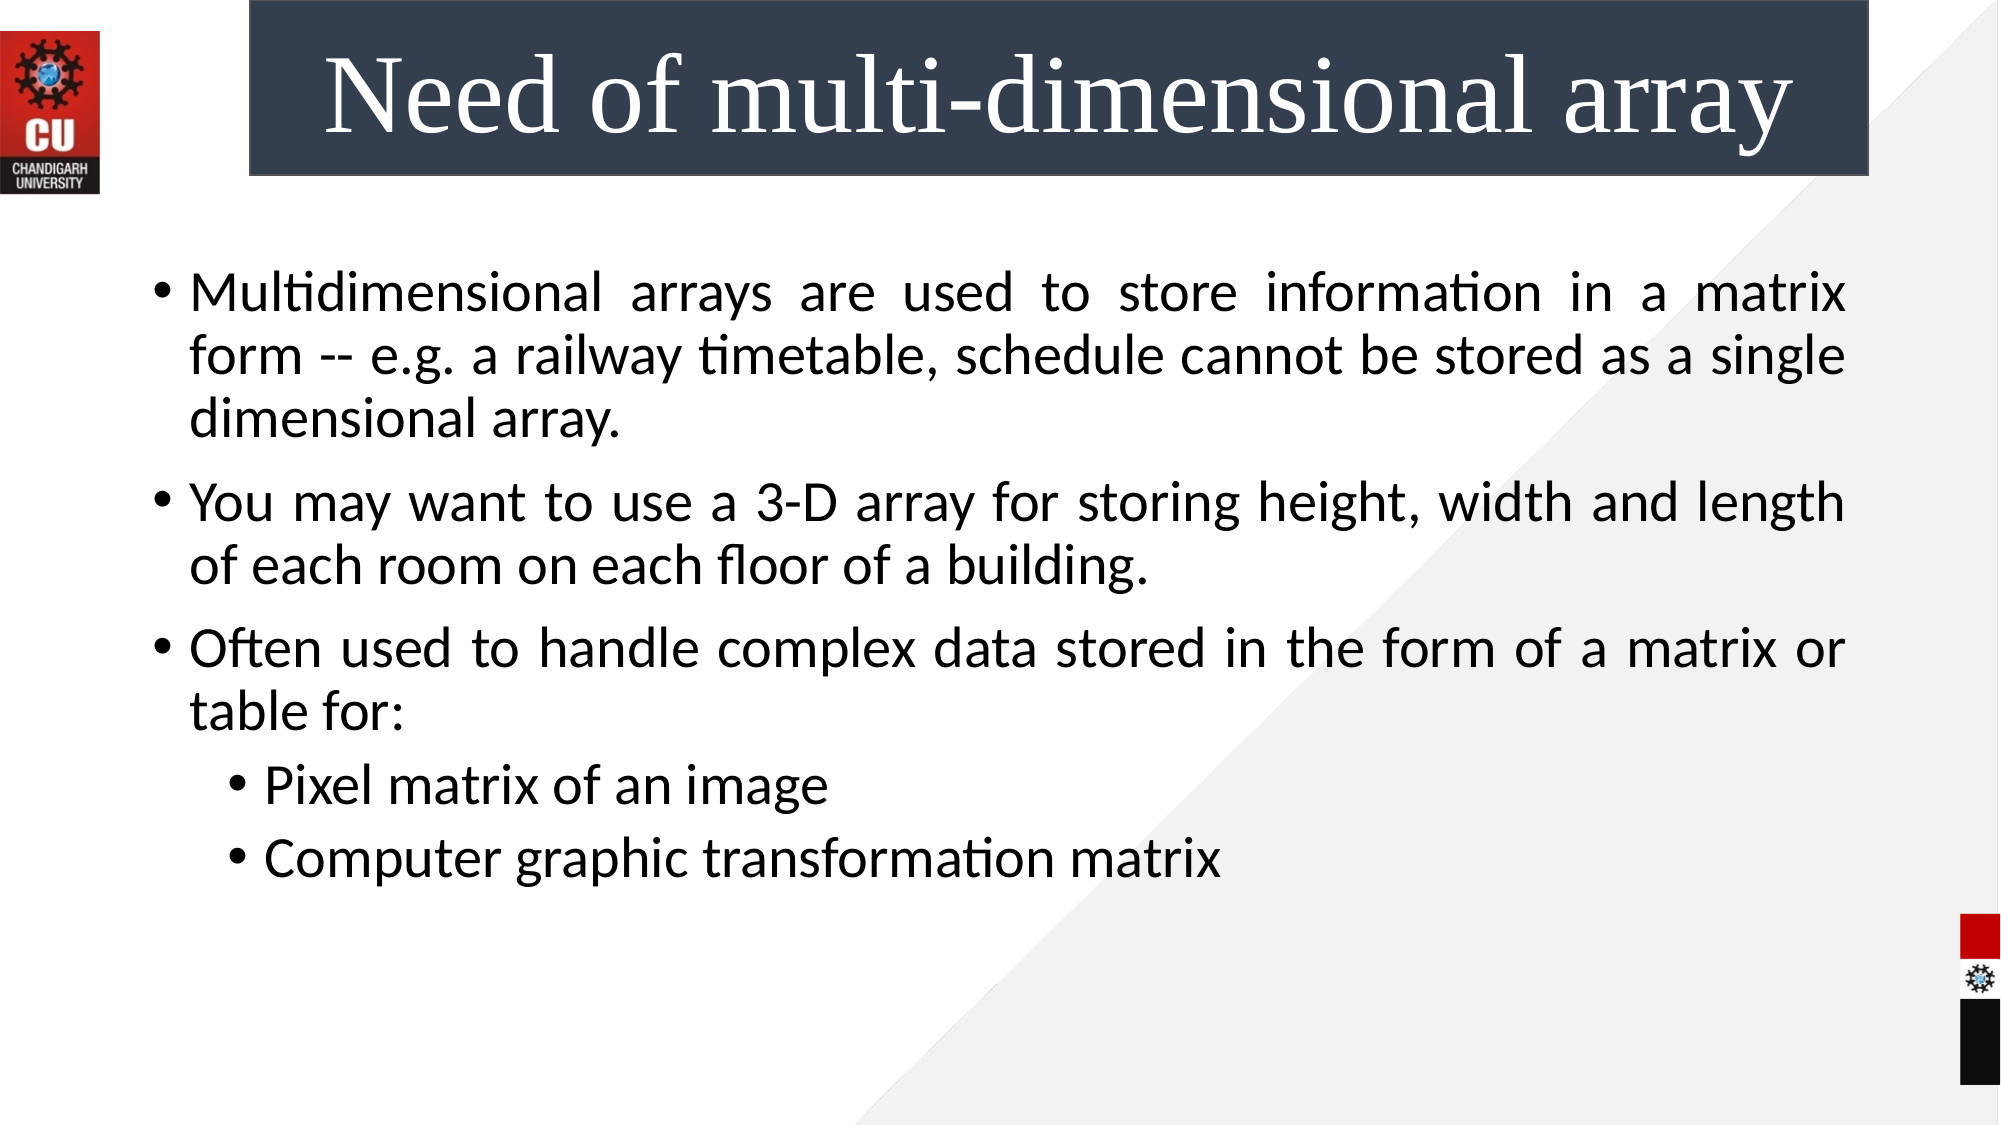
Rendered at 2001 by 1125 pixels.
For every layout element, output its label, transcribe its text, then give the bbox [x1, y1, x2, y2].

picture [0, 0, 2001, 1125]
list Multidimensional arrays are used to store information in a matrix form -- e.g. a railway timetable, schedule cannot be stored as a single dimensional array. You may want to use a 3-D array for storing height, width and length of each room on each floor of a building. Often used to handle complex data stored in the form of a matrix or table for: Pixel matrix of an image Computer graphic transformation matrix [137, 253, 1863, 1014]
text_box Need of multi-dimensional array [249, 0, 1869, 176]
